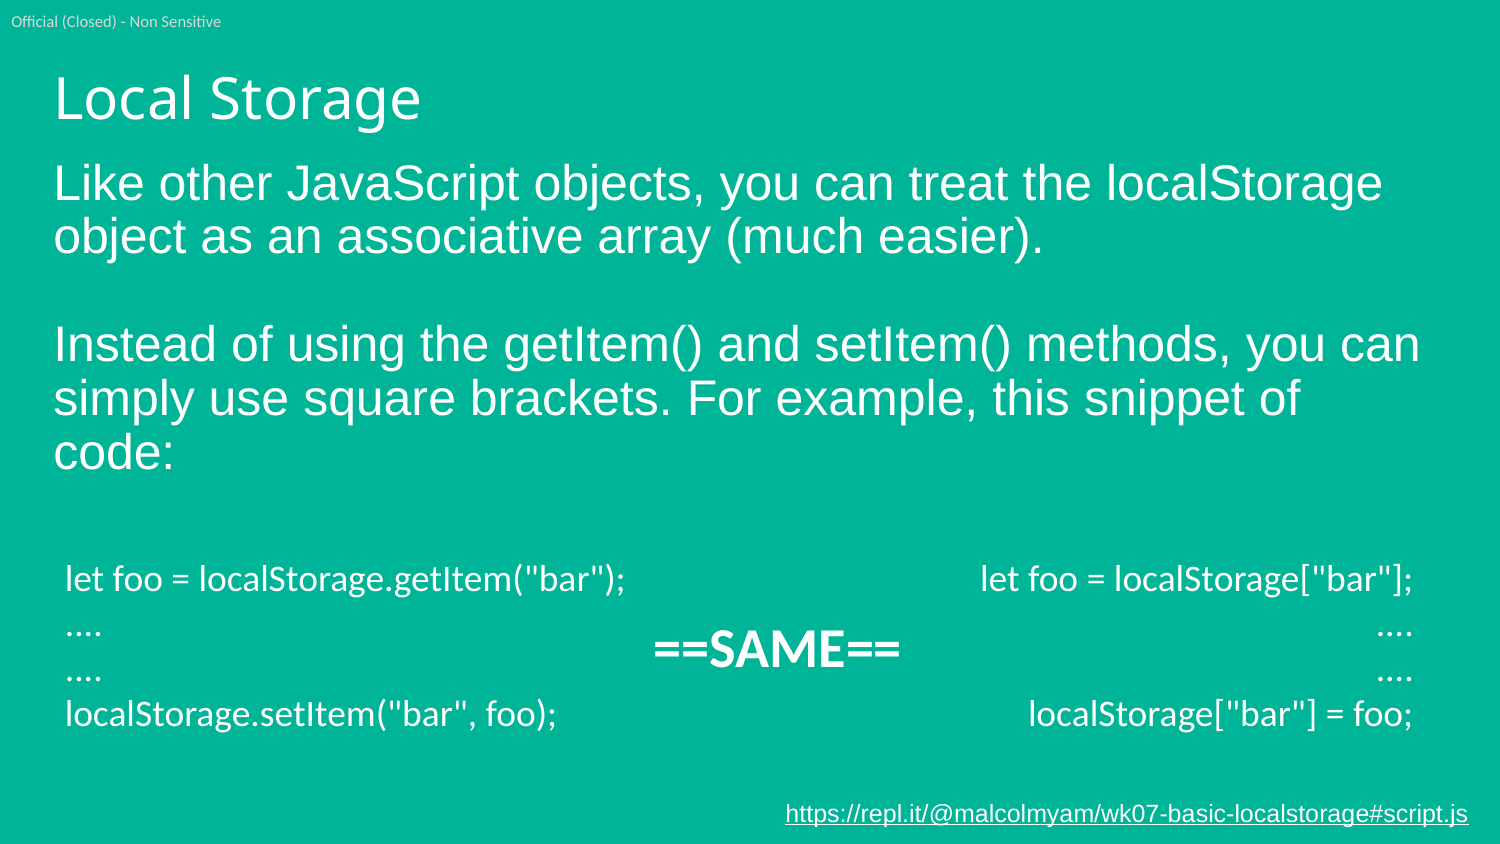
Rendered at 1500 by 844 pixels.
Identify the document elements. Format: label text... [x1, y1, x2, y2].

text_box ==SAME== [642, 605, 1008, 685]
text_box Official (Closed) - Non Sensitive [0, 0, 244, 35]
list Like other JavaScript objects, you can treat the localStorage object as an associative array (much easier). Instead of using the getItem() and setItem() methods, you can simply use square brackets. For example, this snippet of code: [38, 141, 1441, 563]
text_box let foo = localStorage.getItem("bar"); .... .... localStorage.setItem("bar", foo); [53, 548, 674, 742]
text_box https://repl.it/@malcolmyam/wk07-basic-localstorage#script.js [575, 782, 1485, 833]
text_box let foo = localStorage["bar"]; .... .... localStorage["bar"] = foo; [674, 548, 1425, 742]
title Local Storage [38, 46, 1389, 141]
